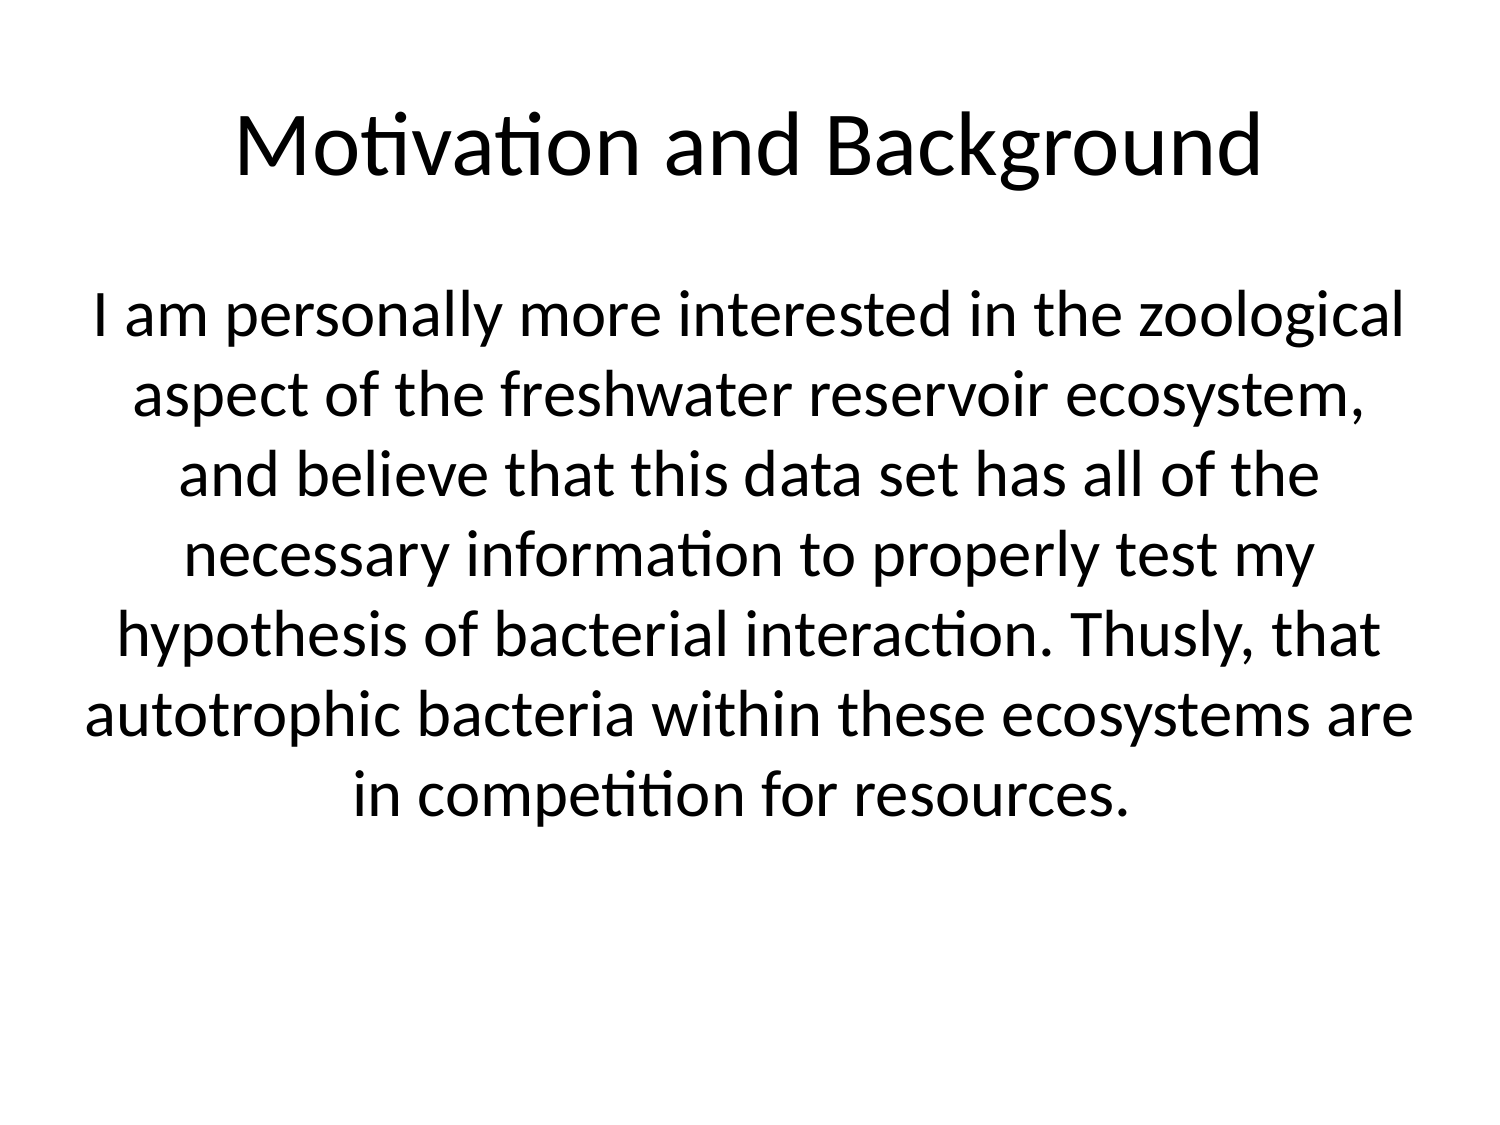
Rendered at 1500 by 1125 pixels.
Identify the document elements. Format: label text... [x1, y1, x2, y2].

list I am personally more interested in the zoological aspect of the freshwater reservoir ecosystem, and believe that this data set has all of the necessary information to properly test my hypothesis of bacterial interaction. Thusly, that autotrophic bacteria within these ecosystems are in competition for resources. [74, 261, 1426, 1006]
title Motivation and Background [74, 44, 1426, 234]
